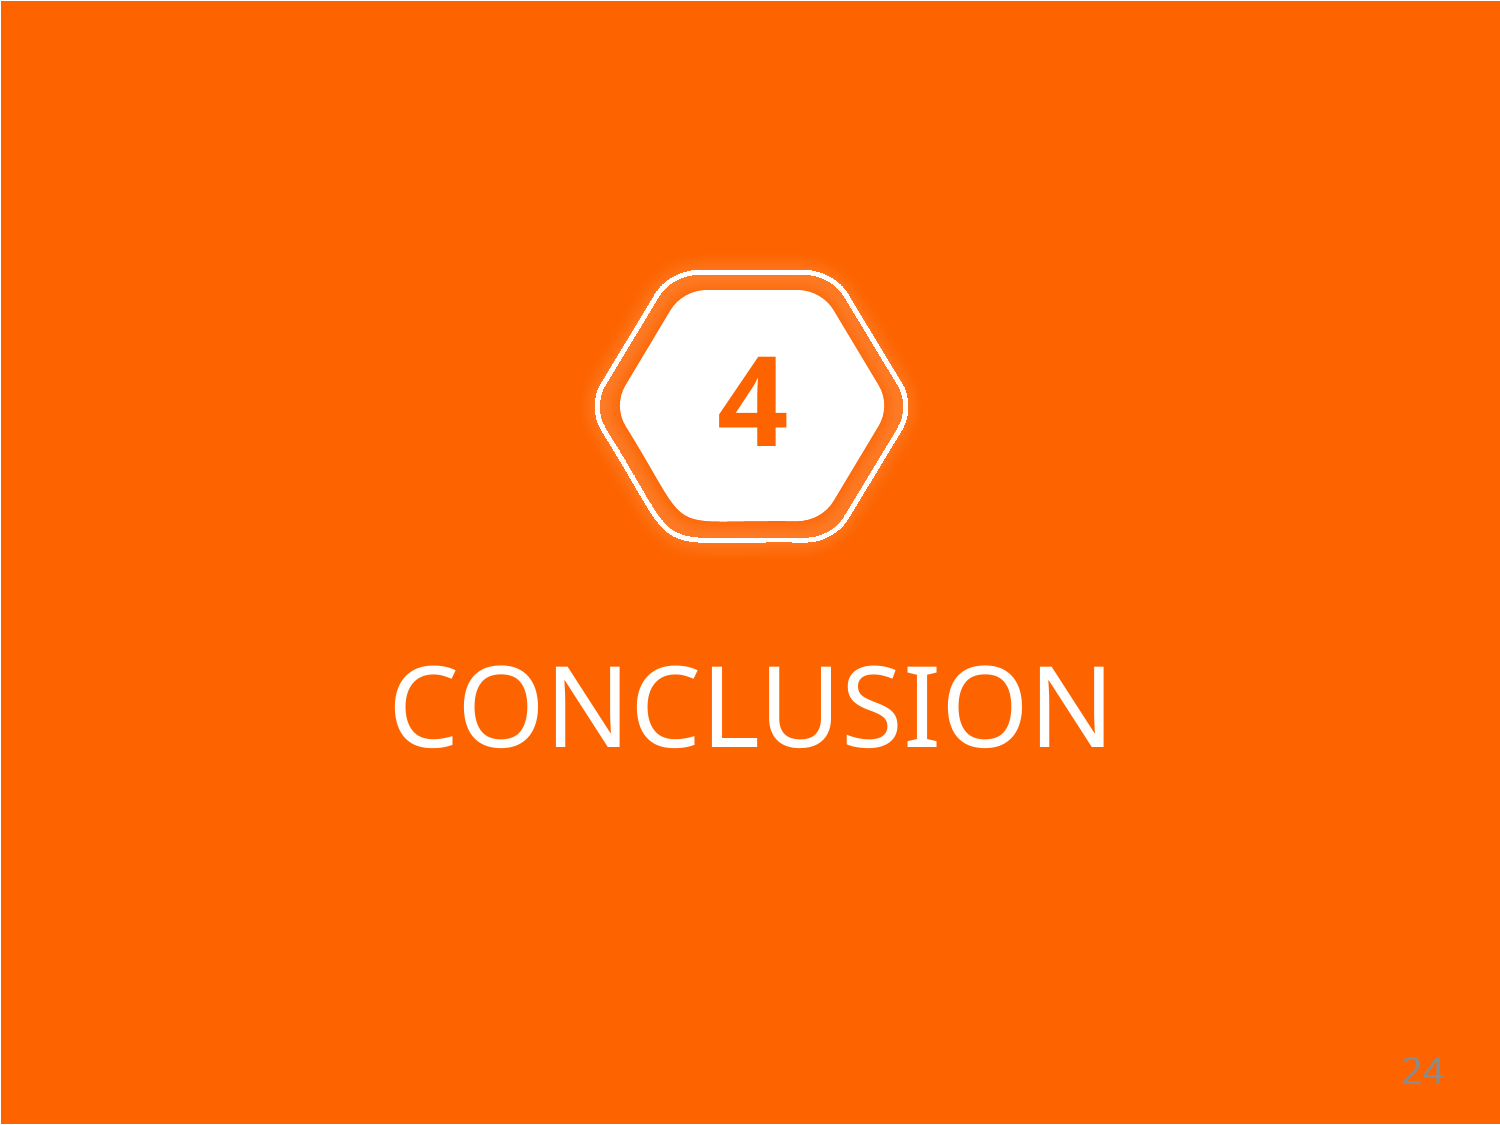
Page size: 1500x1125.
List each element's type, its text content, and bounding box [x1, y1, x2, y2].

title CONCLUSION [1, 641, 1500, 781]
slide_number 24 [1059, 1042, 1460, 1103]
list 4 [618, 290, 887, 522]
